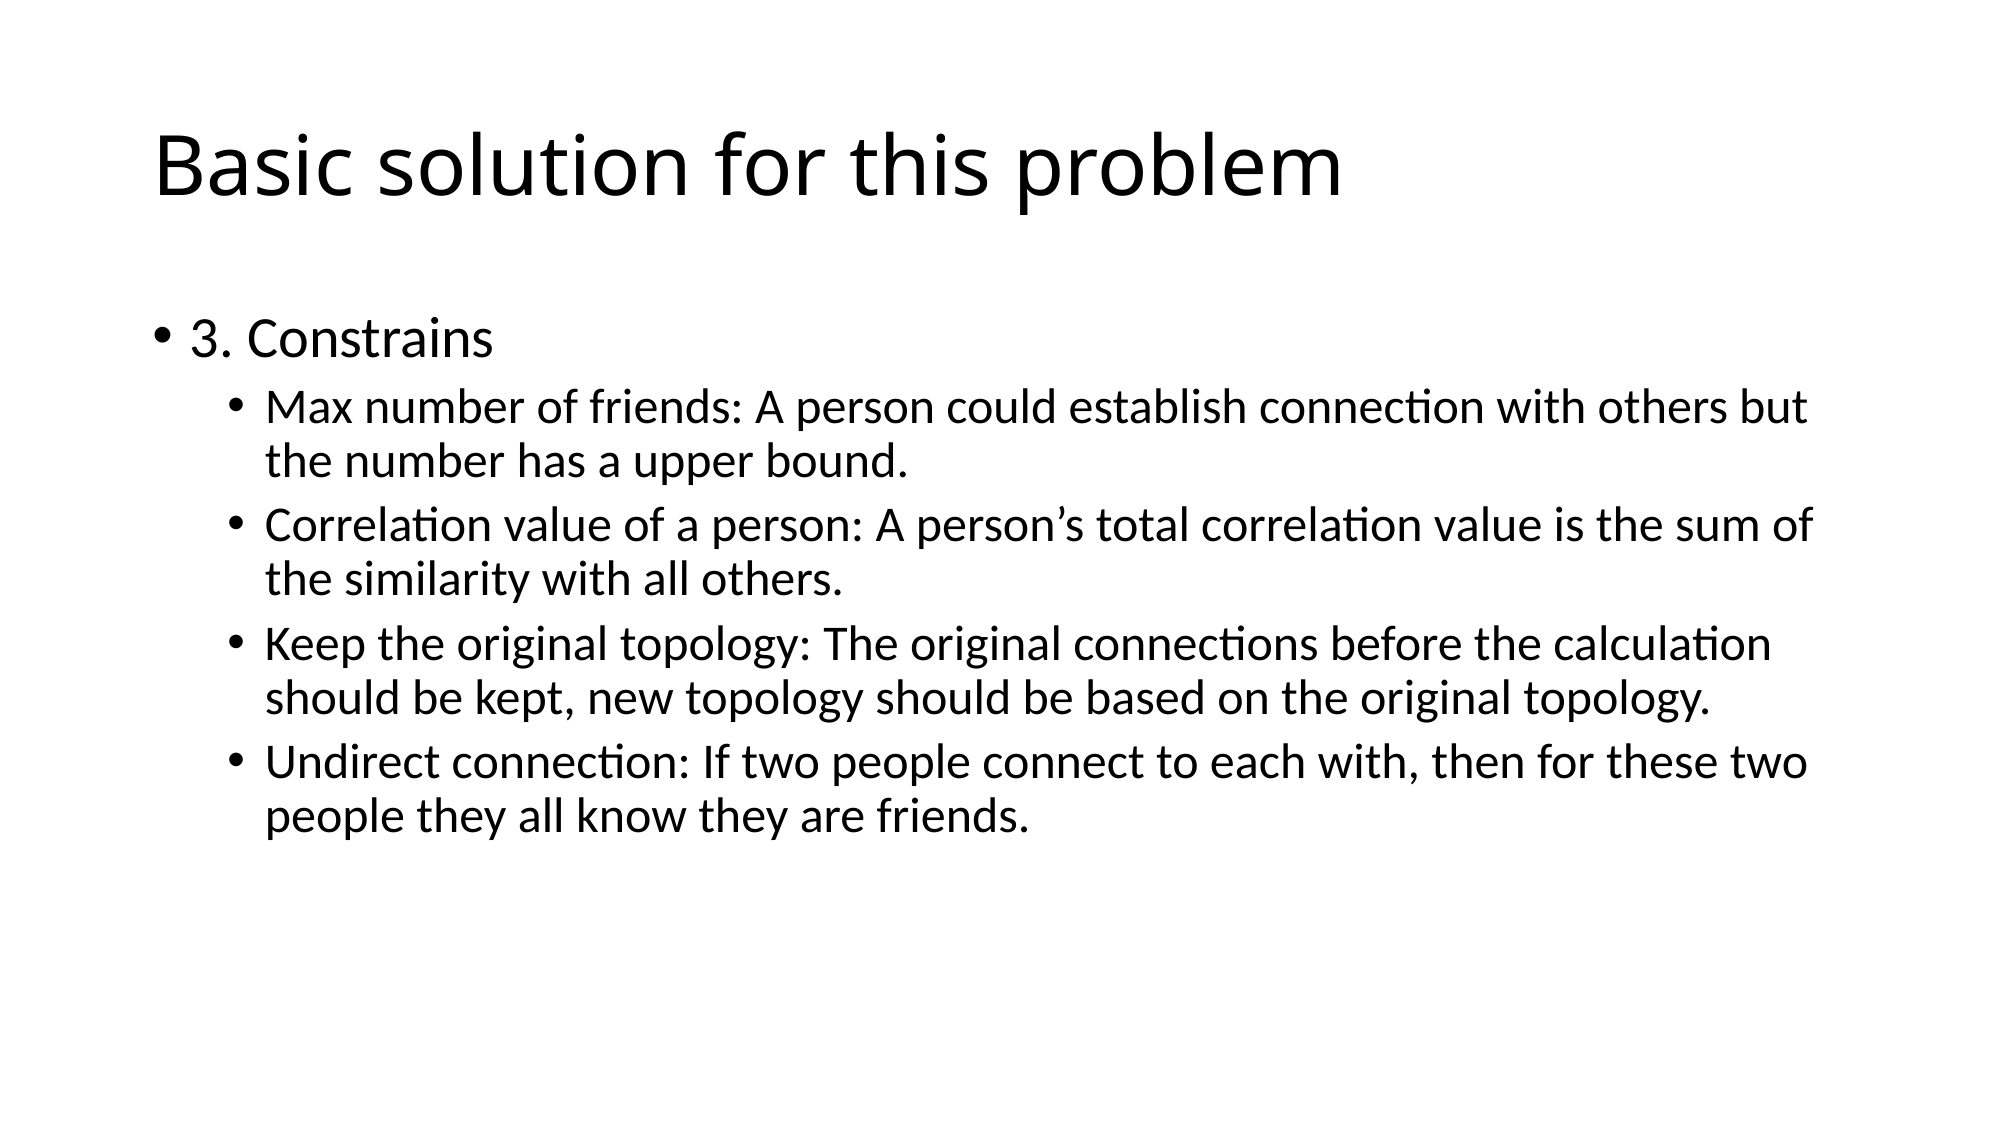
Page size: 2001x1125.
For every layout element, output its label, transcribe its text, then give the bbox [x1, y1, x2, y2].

list 3. Constrains Max number of friends: A person could establish connection with others but the number has a upper bound. Correlation value of a person: A person’s total correlation value is the sum of the similarity with all others. Keep the original topology: The original connections before the calculation should be kept, new topology should be based on the original topology. Undirect connection: If two people connect to each with, then for these two people they all know they are friends. [137, 299, 1863, 1014]
title Basic solution for this problem [137, 59, 1863, 278]
